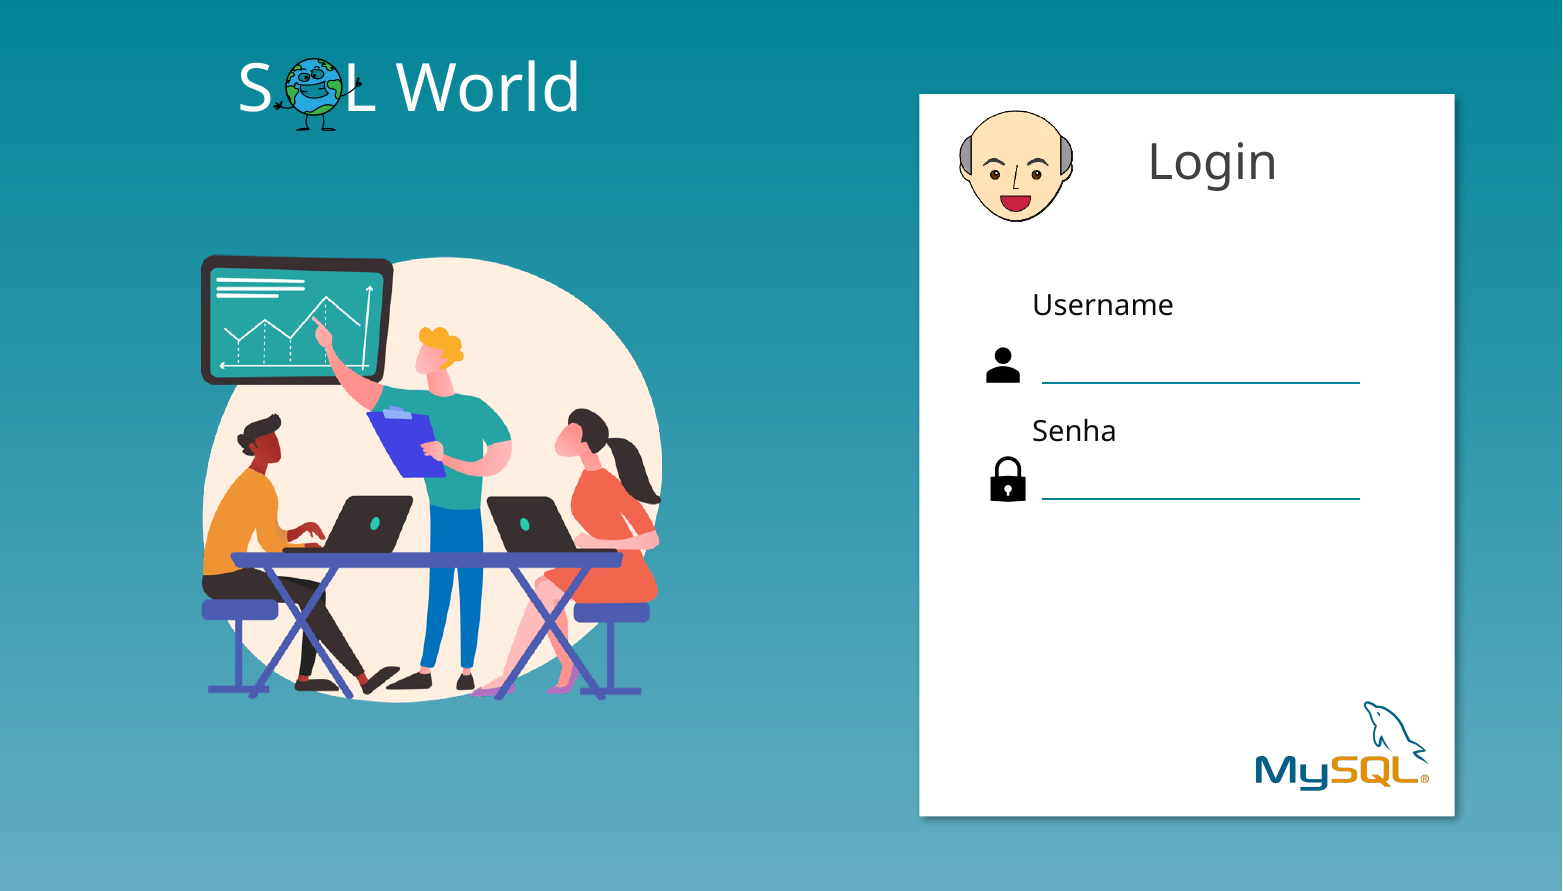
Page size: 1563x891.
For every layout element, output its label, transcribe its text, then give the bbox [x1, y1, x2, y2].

picture [1230, 671, 1455, 821]
picture [978, 449, 1038, 509]
picture [940, 91, 1095, 235]
picture [123, 248, 740, 710]
text_box Senha [1017, 404, 1201, 455]
text_box [0, 0, 1562, 891]
text_box Username [1017, 278, 1201, 329]
text_box [918, 93, 1456, 817]
text_box Login [1095, 122, 1297, 198]
text_box S L World [203, 36, 660, 132]
picture [273, 57, 362, 131]
picture [978, 340, 1028, 390]
